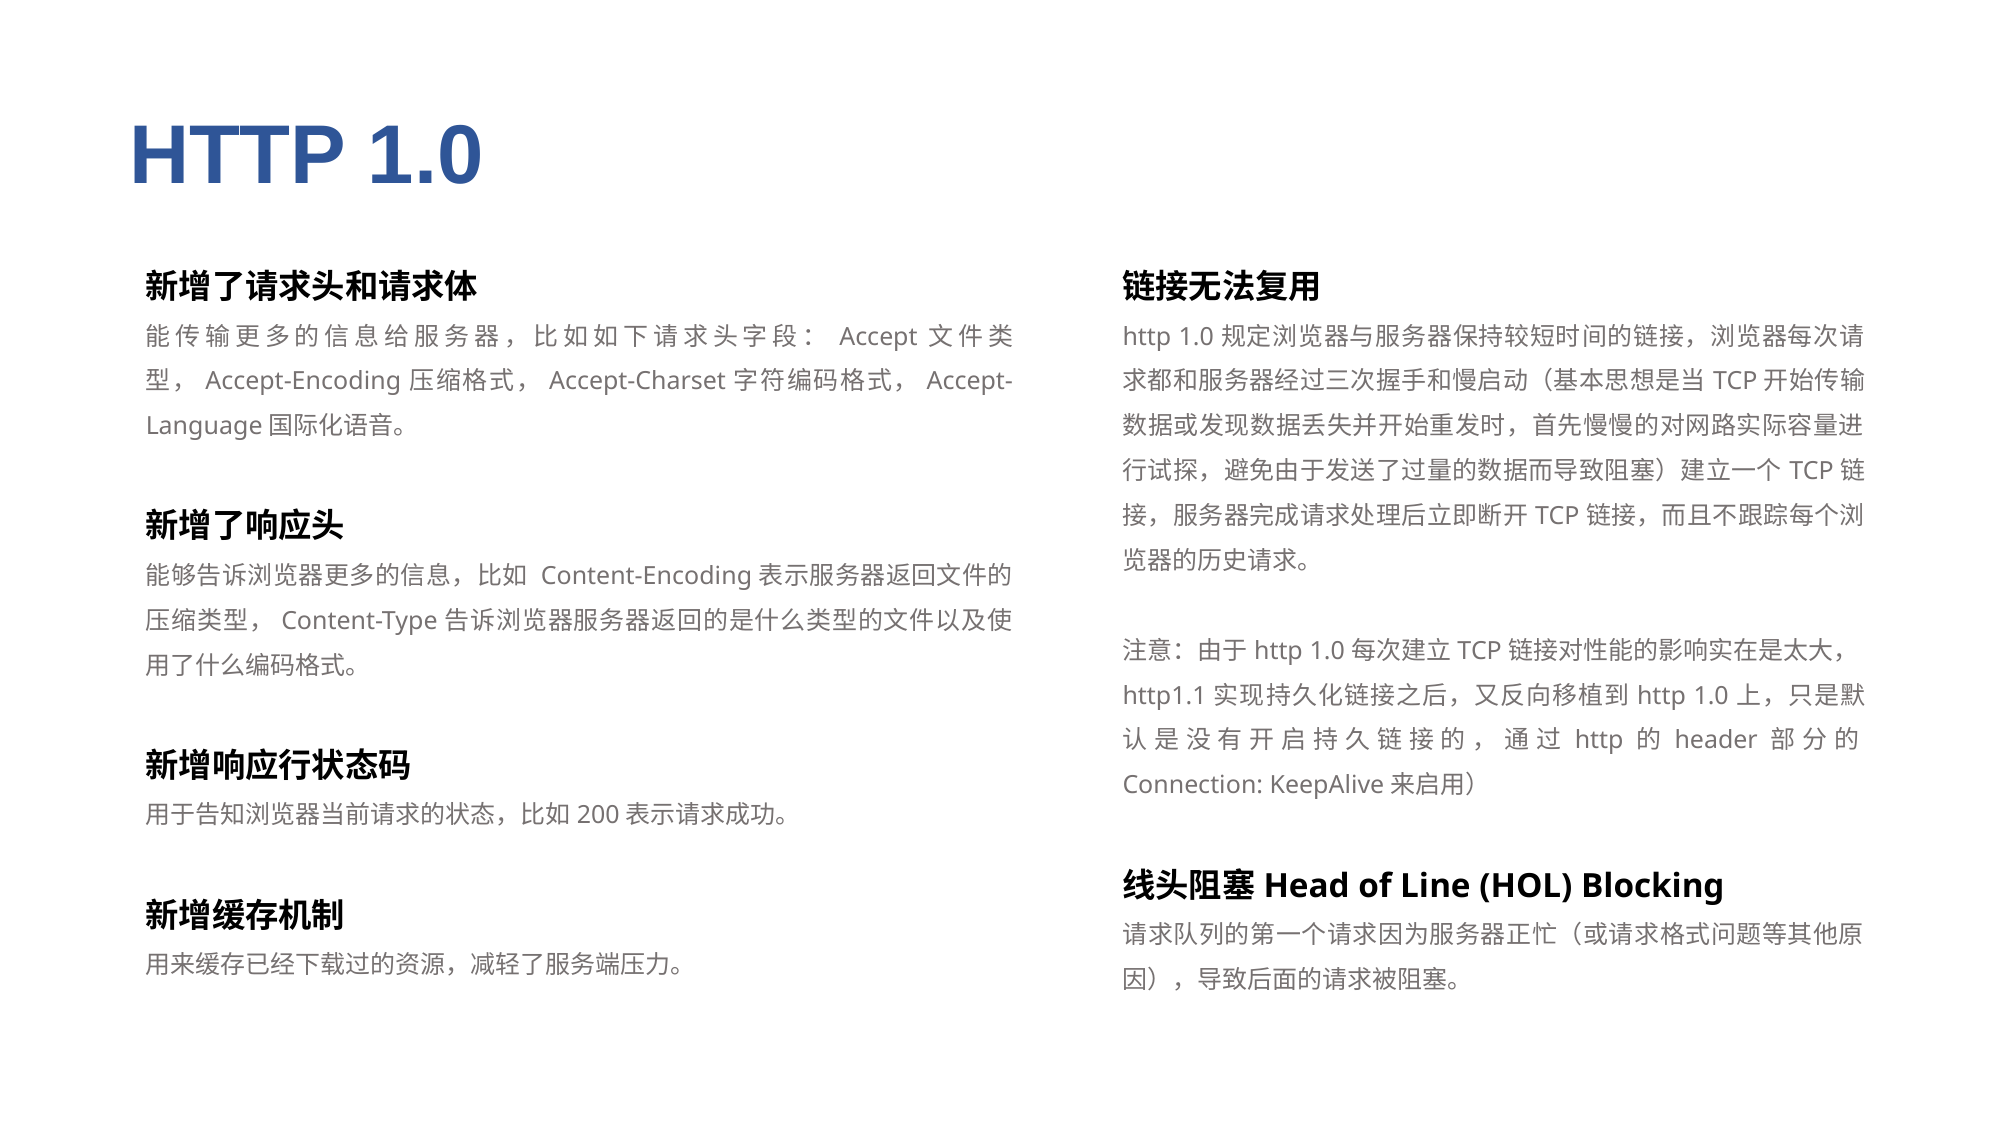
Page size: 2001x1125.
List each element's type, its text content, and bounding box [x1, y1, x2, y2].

text_box 新增了请求头和请求体 能传输更多的信息给服务器，比如如下请求头字段：Accept文件类型，Accept-Encoding压缩格式，Accept-Charset字符编码格式，Accept-Language国际化语音。 新增了响应头 能够告诉浏览器更多的信息，比如 Content-Encoding表示服务器返回文件的压缩类型，Content-Type告诉浏览器服务器返回的是什么类型的文件以及使用了什么编码格式。 新增响应行状态码 用于告知浏览器当前请求的状态，比如200表示请求成功。 新增缓存机制 用来缓存已经下载过的资源，减轻了服务端压力。 [131, 237, 1028, 986]
text_box HTTP 1.0 [114, 92, 737, 208]
text_box 链接无法复用 http 1.0规定浏览器与服务器保持较短时间的链接，浏览器每次请求都和服务器经过三次握手和慢启动（基本思想是当TCP开始传输数据或发现数据丢失并开始重发时，首先慢慢的对网路实际容量进行试探，避免由于发送了过量的数据而导致阻塞）建立一个TCP链接，服务器完成请求处理后立即断开TCP链接，而且不跟踪每个浏览器的历史请求。 注意：由于http 1.0每次建立TCP链接对性能的影响实在是太大，http1.1实现持久化链接之后，又反向移植到http 1.0上，只是默认是没有开启持久链接的，通过http的header部分的Connection: KeepAlive来启用） 线头阻塞Head of Line (HOL) Blocking 请求队列的第一个请求因为服务器正忙（或请求格式问题等其他原因），导致后面的请求被阻塞。 [1107, 237, 1880, 1001]
